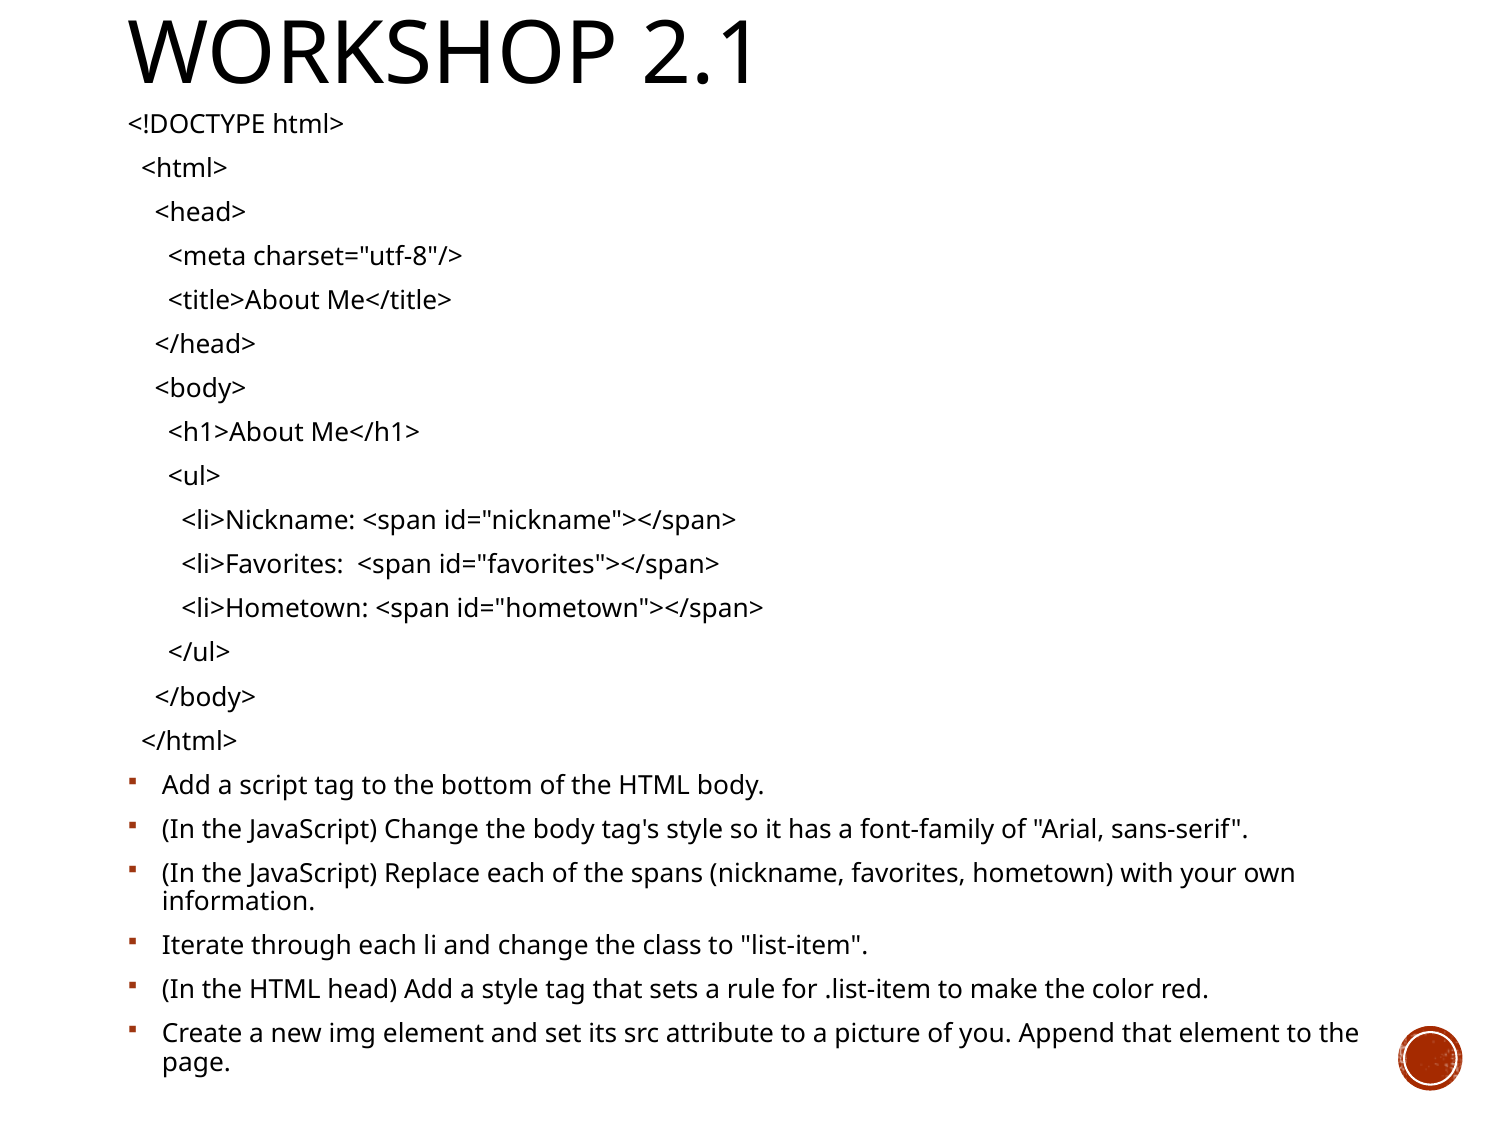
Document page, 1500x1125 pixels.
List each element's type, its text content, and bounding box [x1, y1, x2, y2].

list <!DOCTYPE html> <html> <head> <meta charset="utf-8"/> <title>About Me</title> </head> <body> <h1>About Me</h1> <ul> <li>Nickname: <span id="nickname"></span> <li>Favorites: <span id="favorites"></span> <li>Hometown: <span id="hometown"></span> </ul> </body> </html> Add a script tag to the bottom of the HTML body. (In the JavaScript) Change the body tag's style so it has a font-family of "Arial, sans-serif". (In the JavaScript) Replace each of the spans (nickname, favorites, hometown) with your own information. Iterate through each li and change the class to "list-item". (In the HTML head) Add a style tag that sets a rule for .list-item to make the color red. Create a new img element and set its src attribute to a picture of you. Append that element to the page. [112, 103, 1388, 1093]
title WORKSHOP 2.1 [112, 0, 1388, 103]
